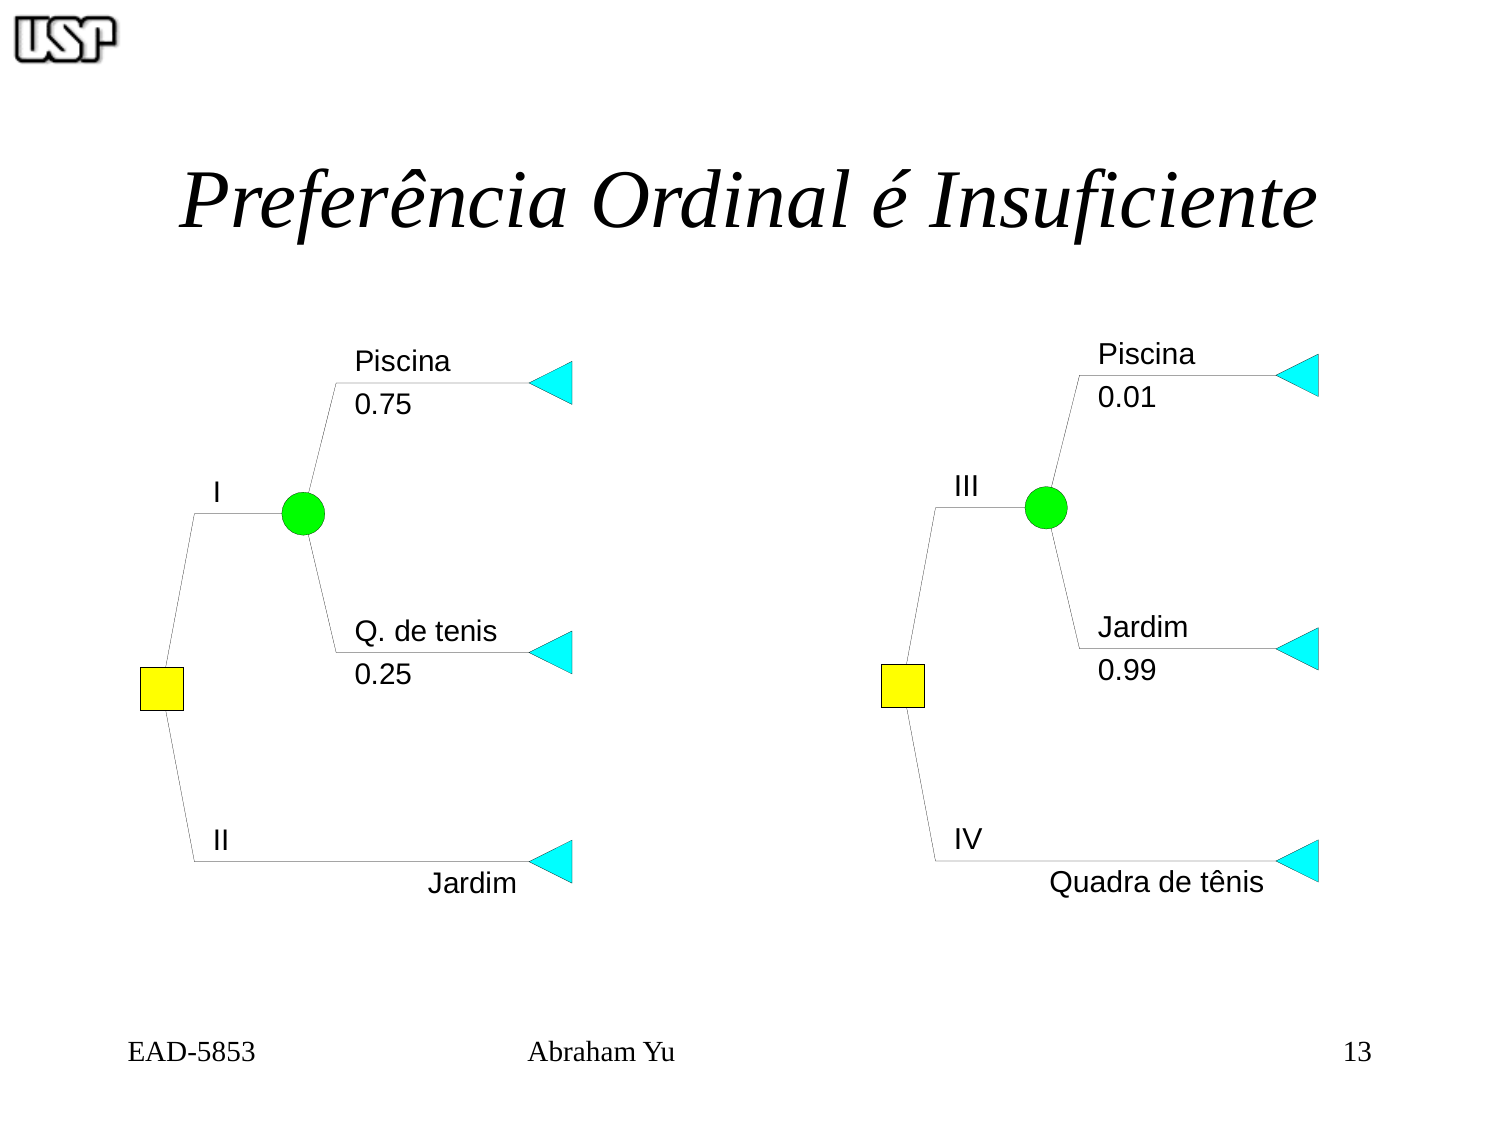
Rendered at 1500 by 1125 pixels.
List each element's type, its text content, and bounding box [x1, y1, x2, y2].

footer Abraham Yu [512, 1024, 988, 1101]
slide_number 13 [1074, 1024, 1388, 1101]
title Preferência Ordinal é Insuficiente [112, 99, 1388, 288]
picture [0, 312, 1500, 933]
slide_number EAD-5853 [112, 1024, 426, 1101]
picture [0, 0, 126, 77]
